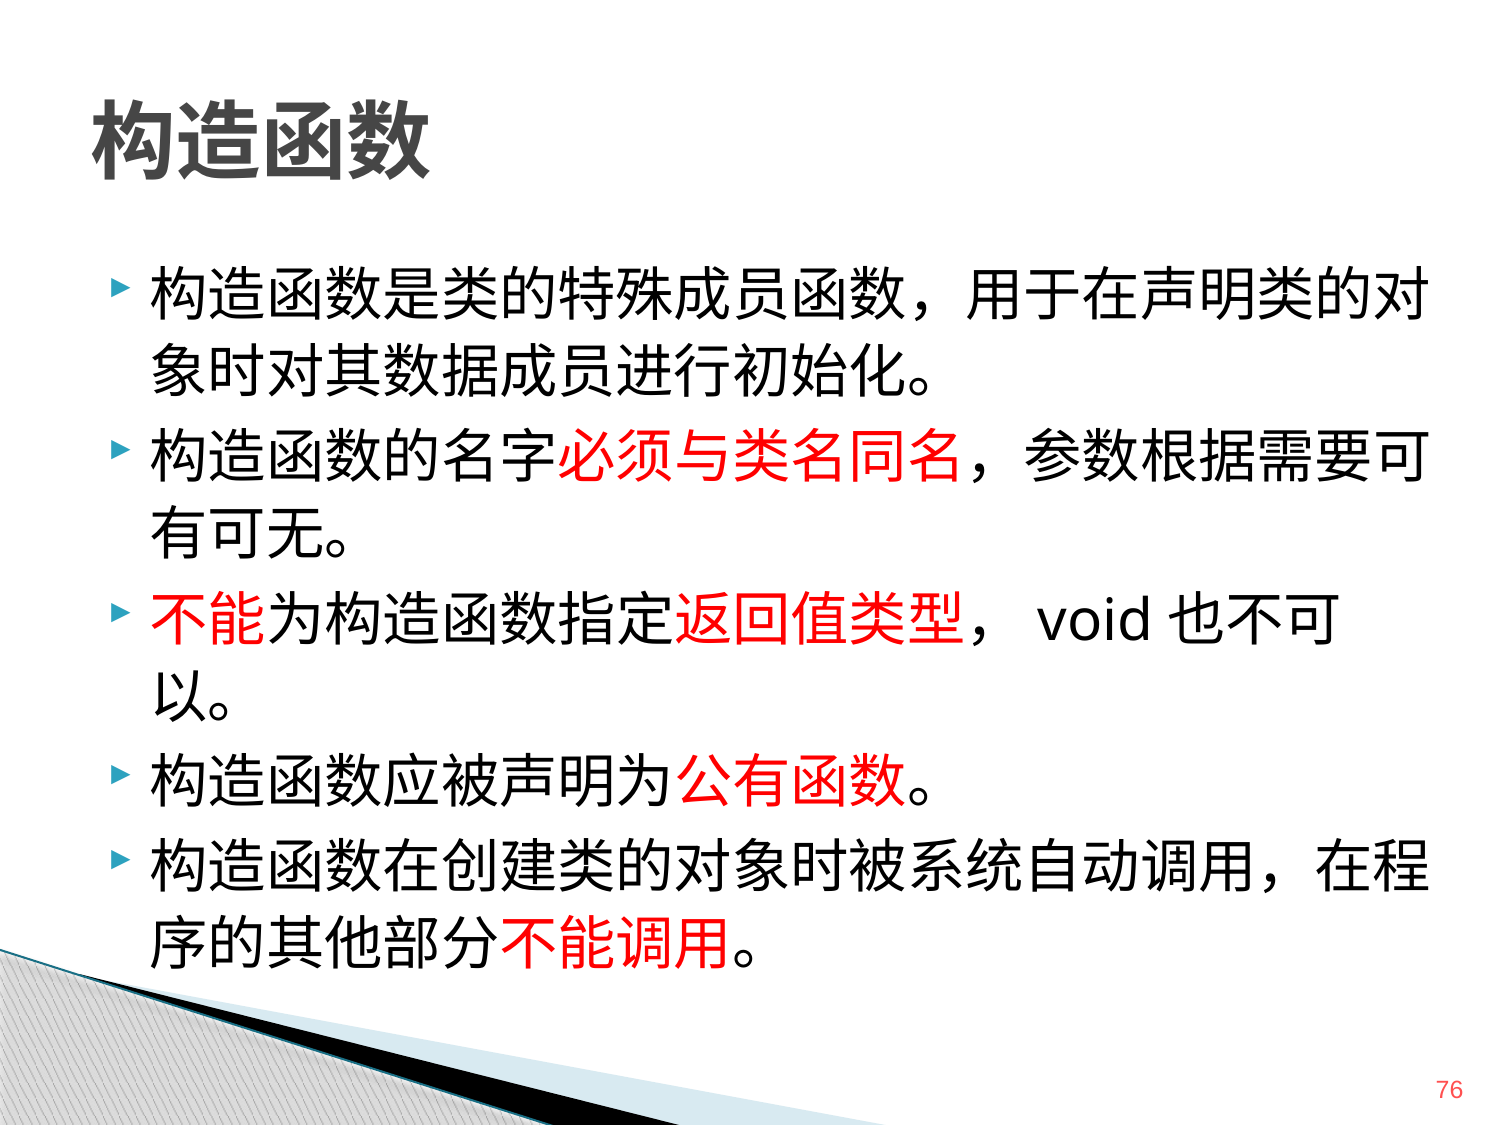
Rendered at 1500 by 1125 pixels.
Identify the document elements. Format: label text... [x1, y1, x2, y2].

slide_number 76 [1418, 1051, 1479, 1112]
title 构造函数 [75, 45, 1425, 233]
list 构造函数是类的特殊成员函数，用于在声明类的对象时对其数据成员进行初始化。 构造函数的名字必须与类名同名，参数根据需要可有可无。 不能为构造函数指定返回值类型，void也不可以。 构造函数应被声明为公有函数。 构造函数在创建类的对象时被系统自动调用，在程序的其他部分不能调用。 [75, 242, 1471, 986]
